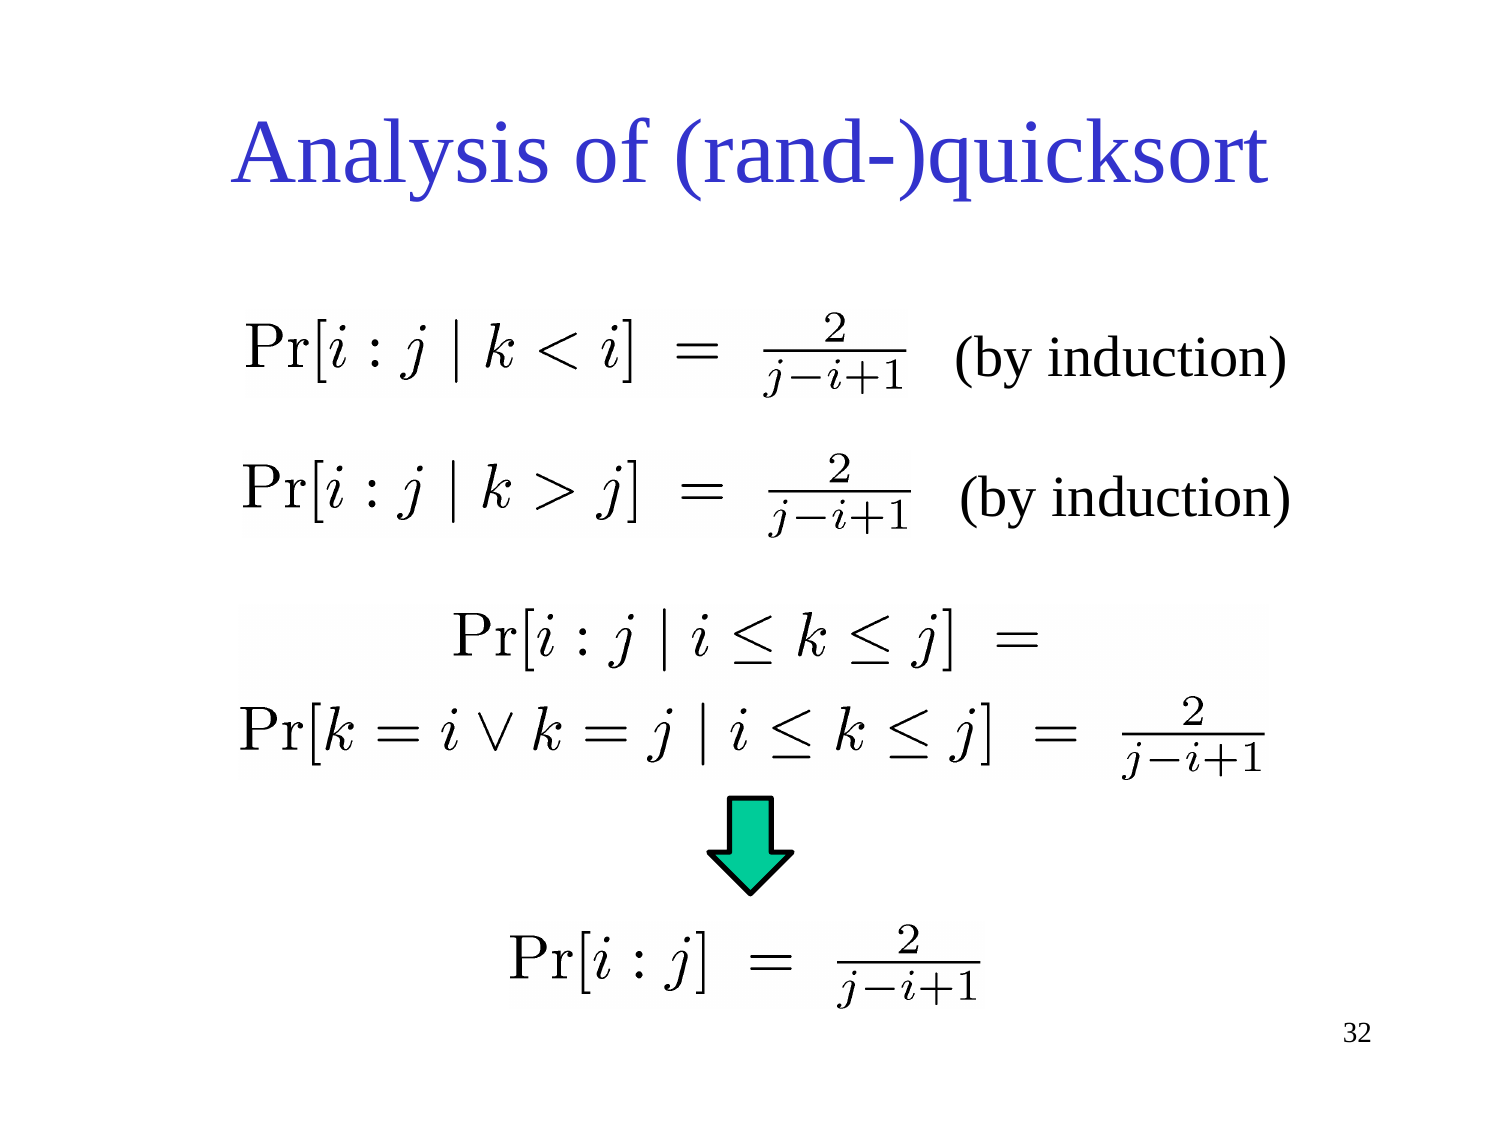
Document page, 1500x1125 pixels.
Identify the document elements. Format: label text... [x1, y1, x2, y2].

slide_number 32 [1074, 1005, 1388, 1081]
picture [245, 309, 909, 398]
text_box Analysis of (rand-)quicksort [0, 83, 1500, 209]
text_box (by induction) [910, 310, 1405, 396]
text_box (by induction) [913, 451, 1410, 536]
text_box [708, 798, 793, 894]
picture [242, 449, 911, 538]
picture [509, 920, 985, 1009]
picture [238, 604, 1270, 780]
